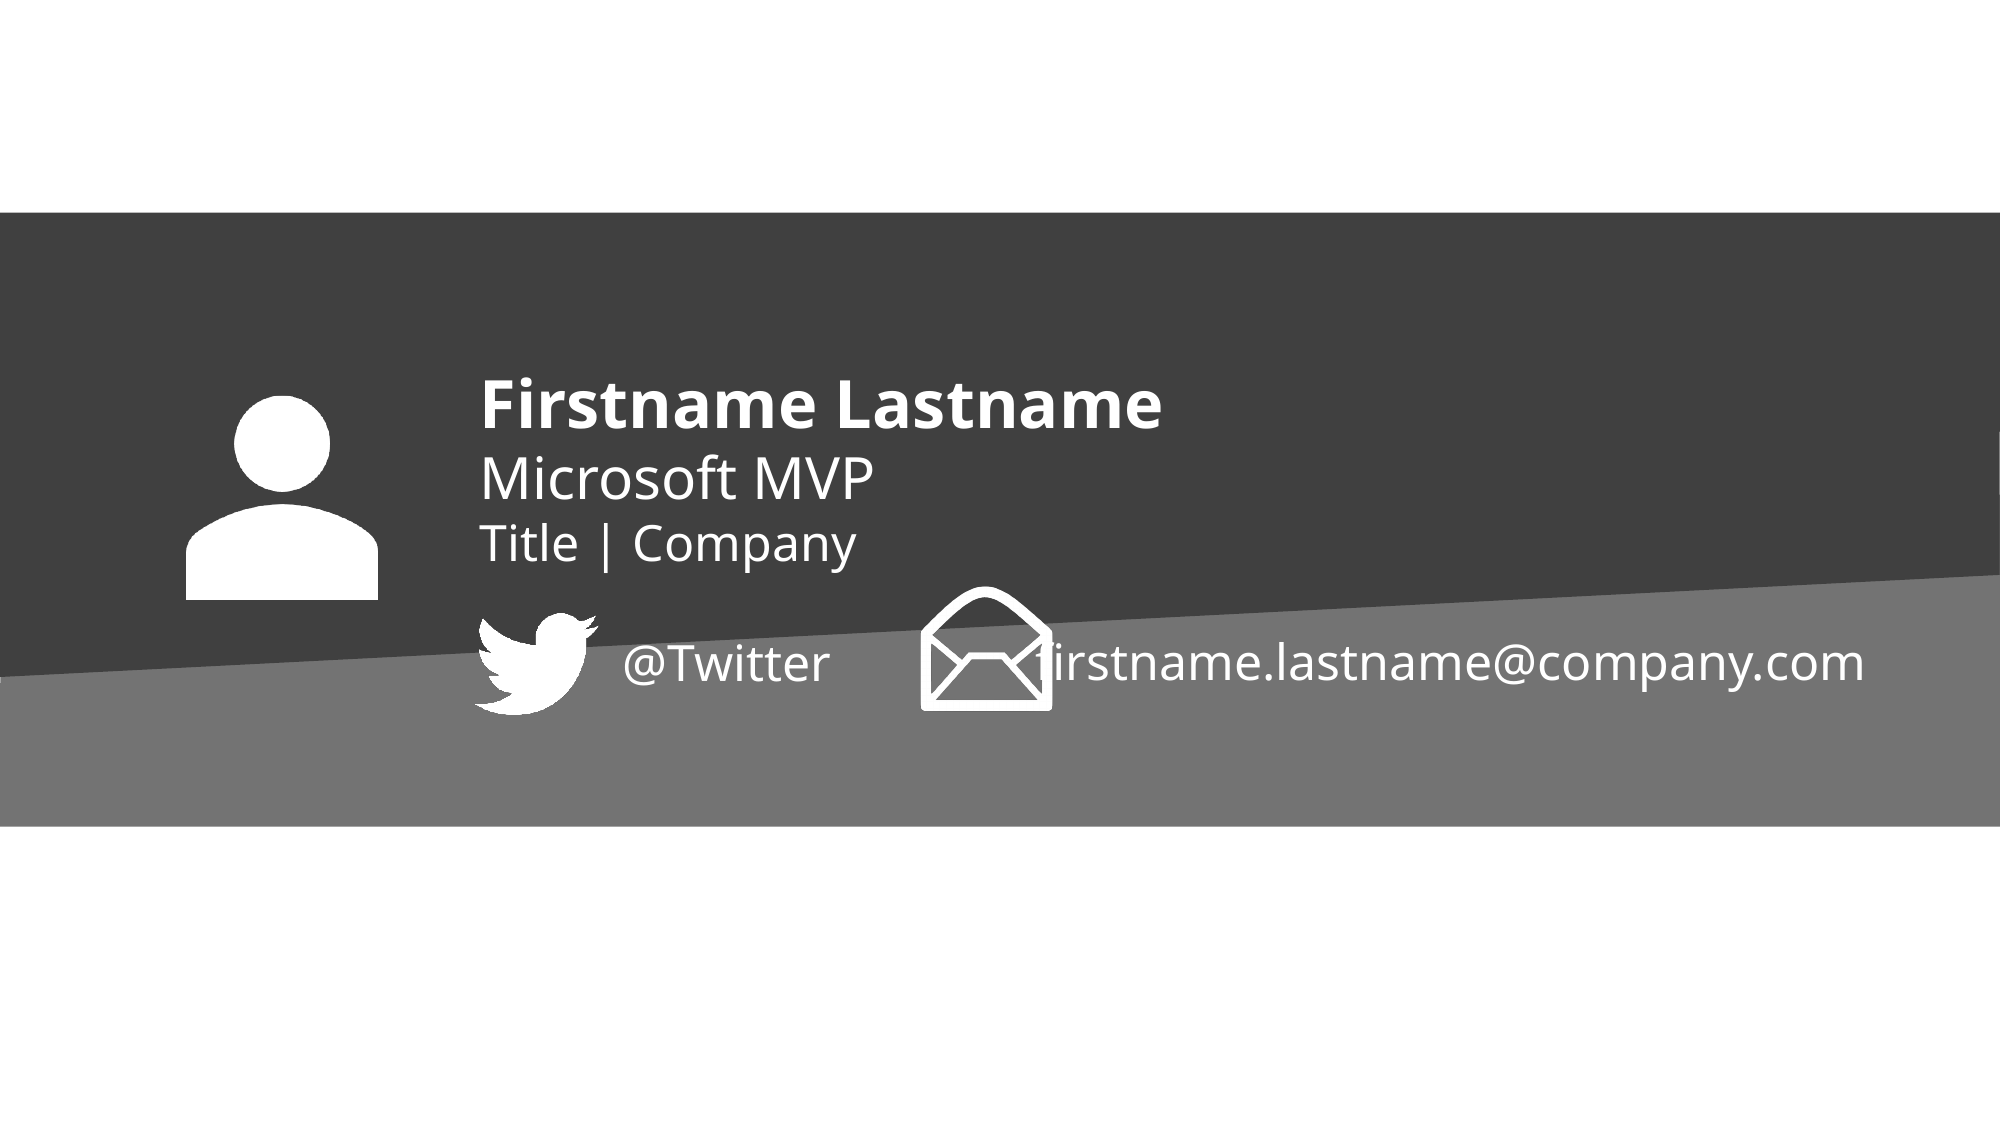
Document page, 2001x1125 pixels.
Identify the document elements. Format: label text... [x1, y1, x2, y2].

text_box [0, 211, 2000, 679]
text_box firstname.lastname@company.com [1053, 623, 1882, 699]
picture [920, 582, 1053, 715]
text_box Firstname Lastname Microsoft MVP Title | Company @Twitter [464, 353, 1902, 700]
picture [138, 353, 426, 642]
picture [474, 613, 599, 715]
text_box [0, 577, 2000, 829]
